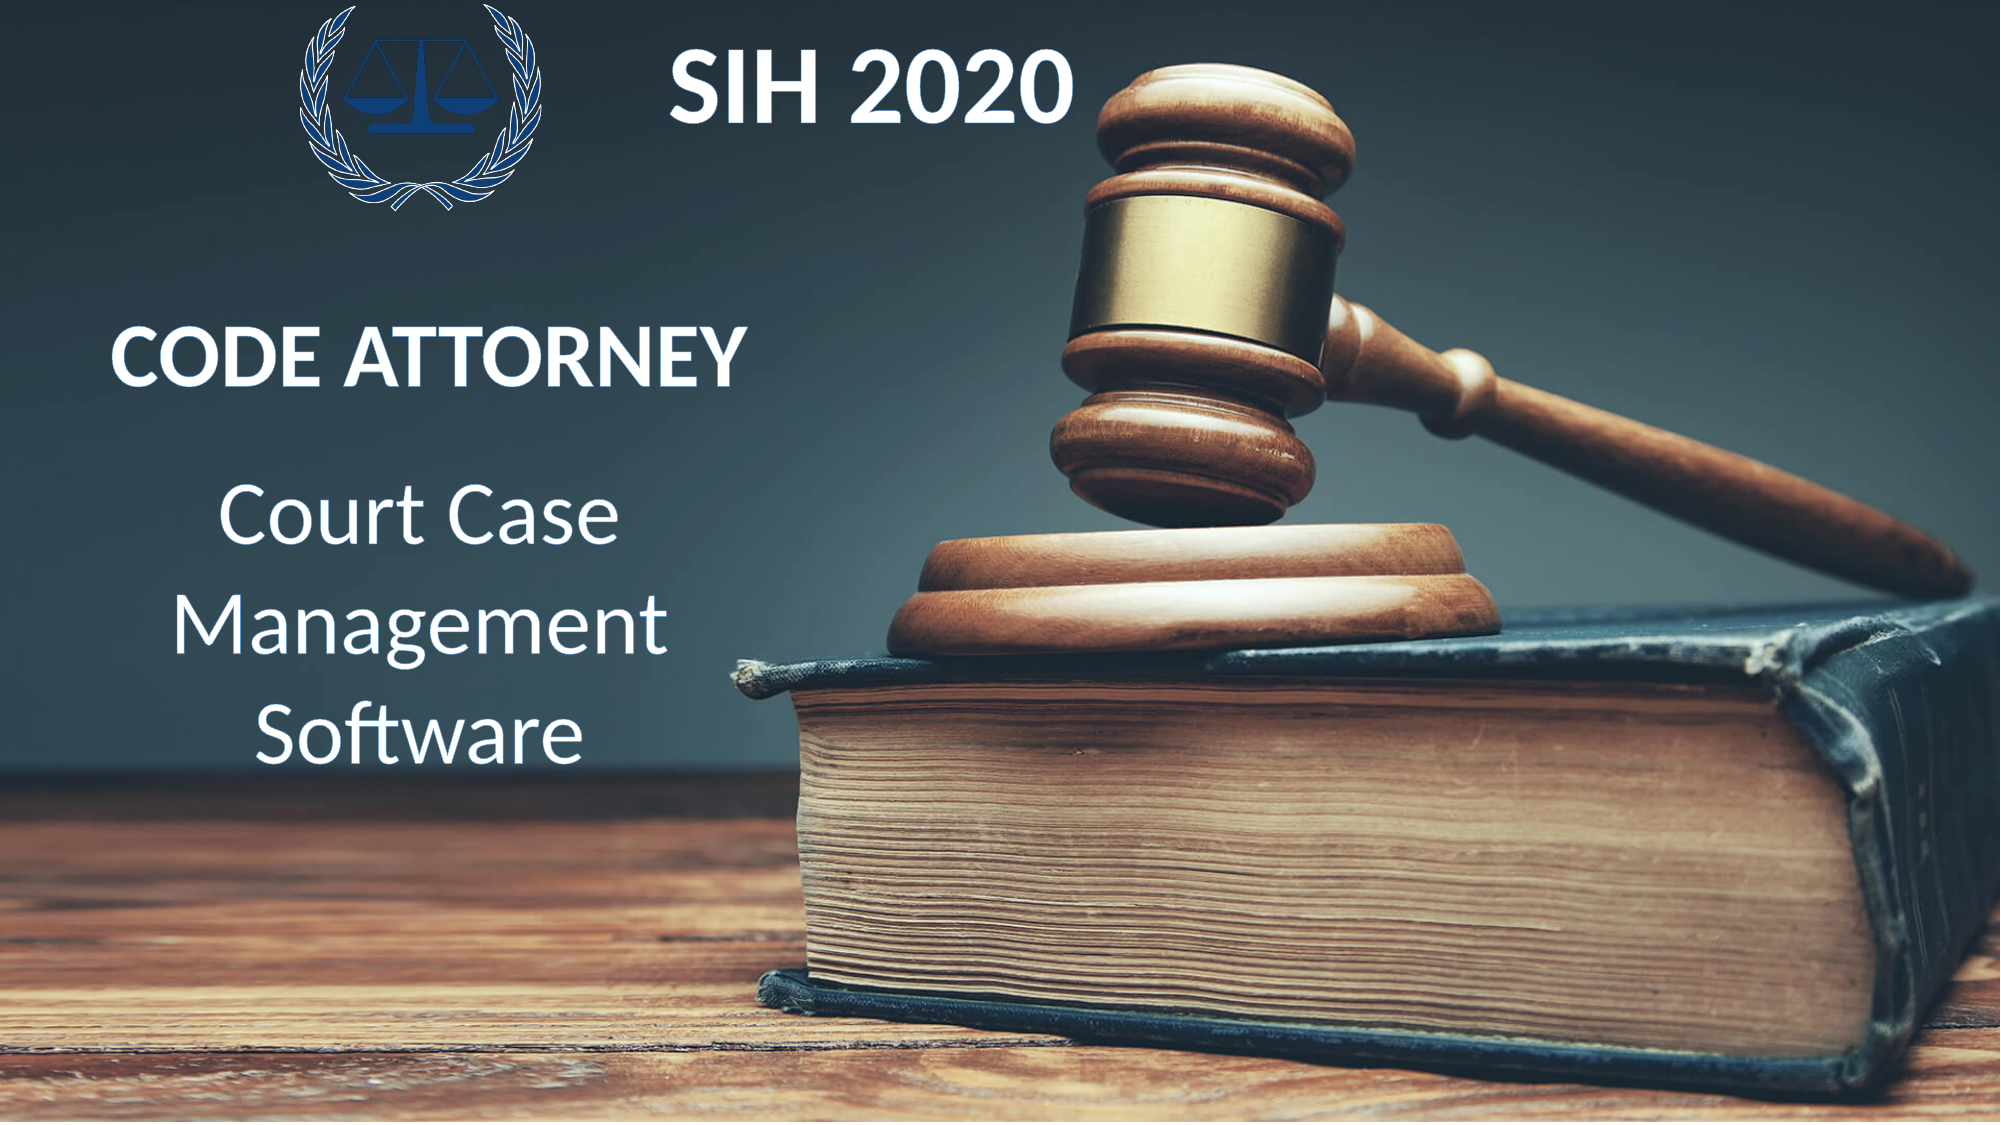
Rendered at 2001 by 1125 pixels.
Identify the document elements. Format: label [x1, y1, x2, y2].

list [0, 0, 2000, 1122]
picture [292, 0, 548, 218]
